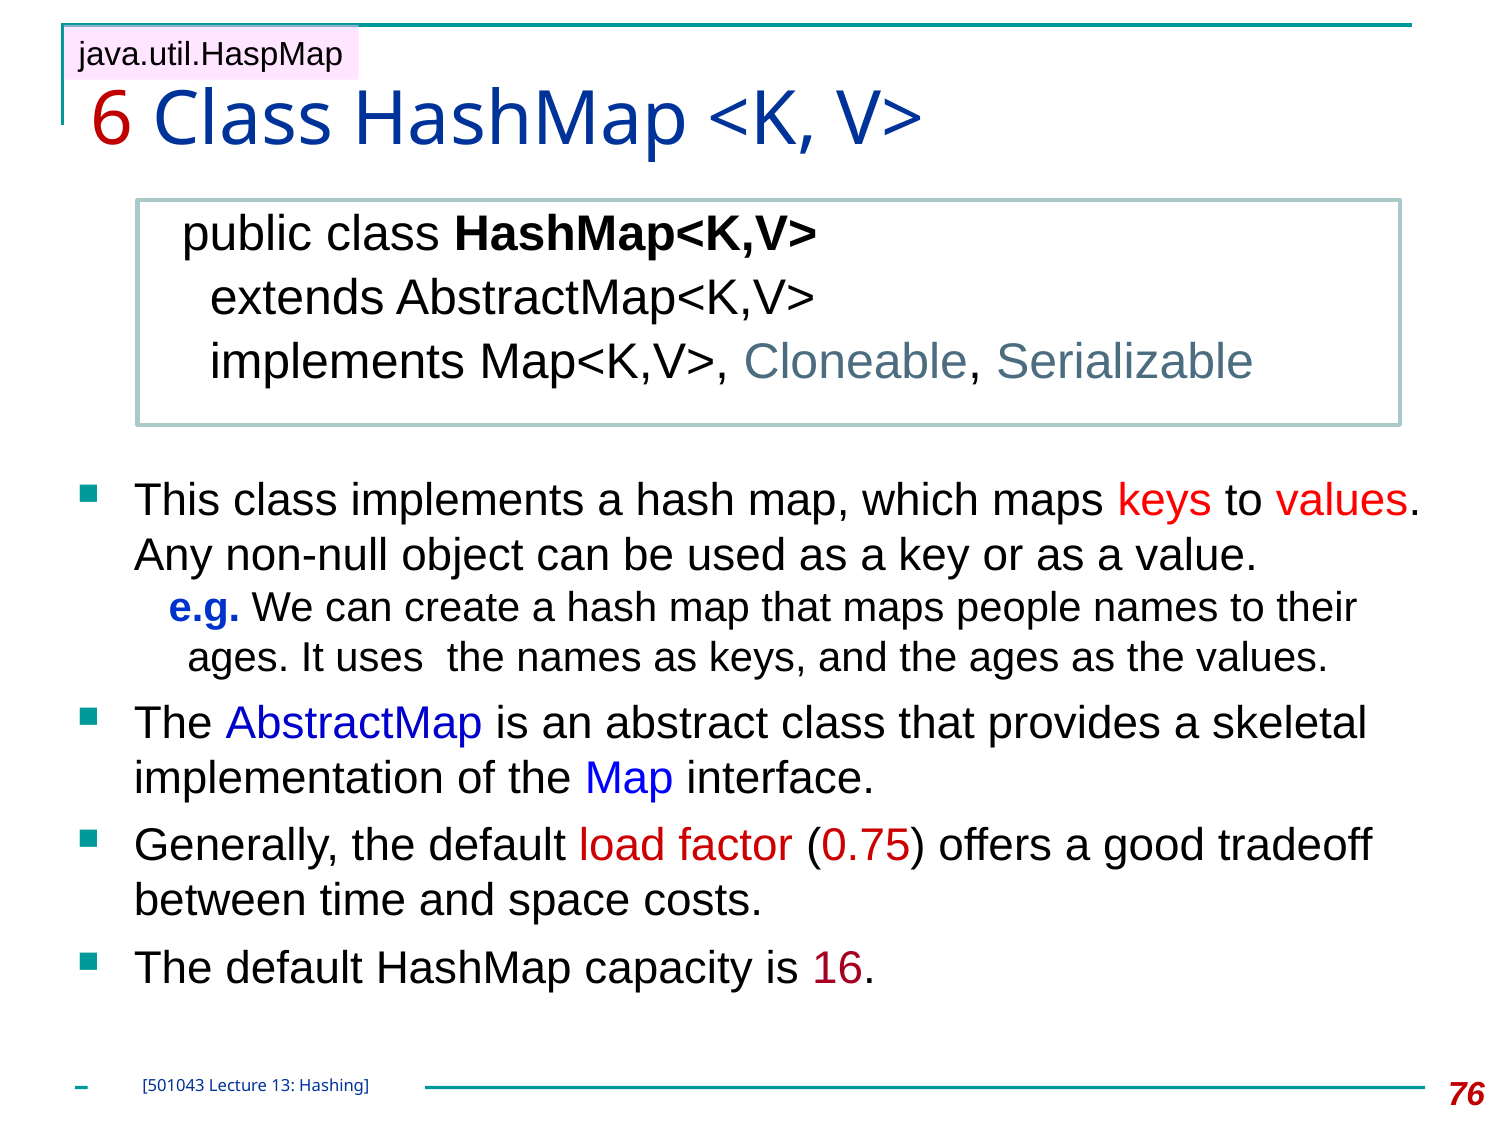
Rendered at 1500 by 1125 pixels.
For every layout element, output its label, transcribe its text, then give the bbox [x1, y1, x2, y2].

text_box java.util.HaspMap [63, 24, 359, 80]
list This class implements a hash map, which maps keys to values. Any non-null object can be used as a key or as a value. e.g. We can create a hash map that maps people names to their ages. It uses the names as keys, and the ages as the values. The AbstractMap is an abstract class that provides a skeletal implementation of the Map interface. Generally, the default load factor (0.75) offers a good tradeoff between time and space costs. The default HashMap capacity is 16. [62, 462, 1463, 1026]
text_box public class HashMap<K,V> extends AbstractMap<K,V> implements Map<K,V>, Cloneable, Serializable [135, 198, 1402, 427]
title 6 Class HashMap <K, V> [74, 62, 1426, 188]
text_box [501043 Lecture 13: Hashing] [87, 1074, 425, 1100]
slide_number 76 [1400, 1065, 1500, 1125]
